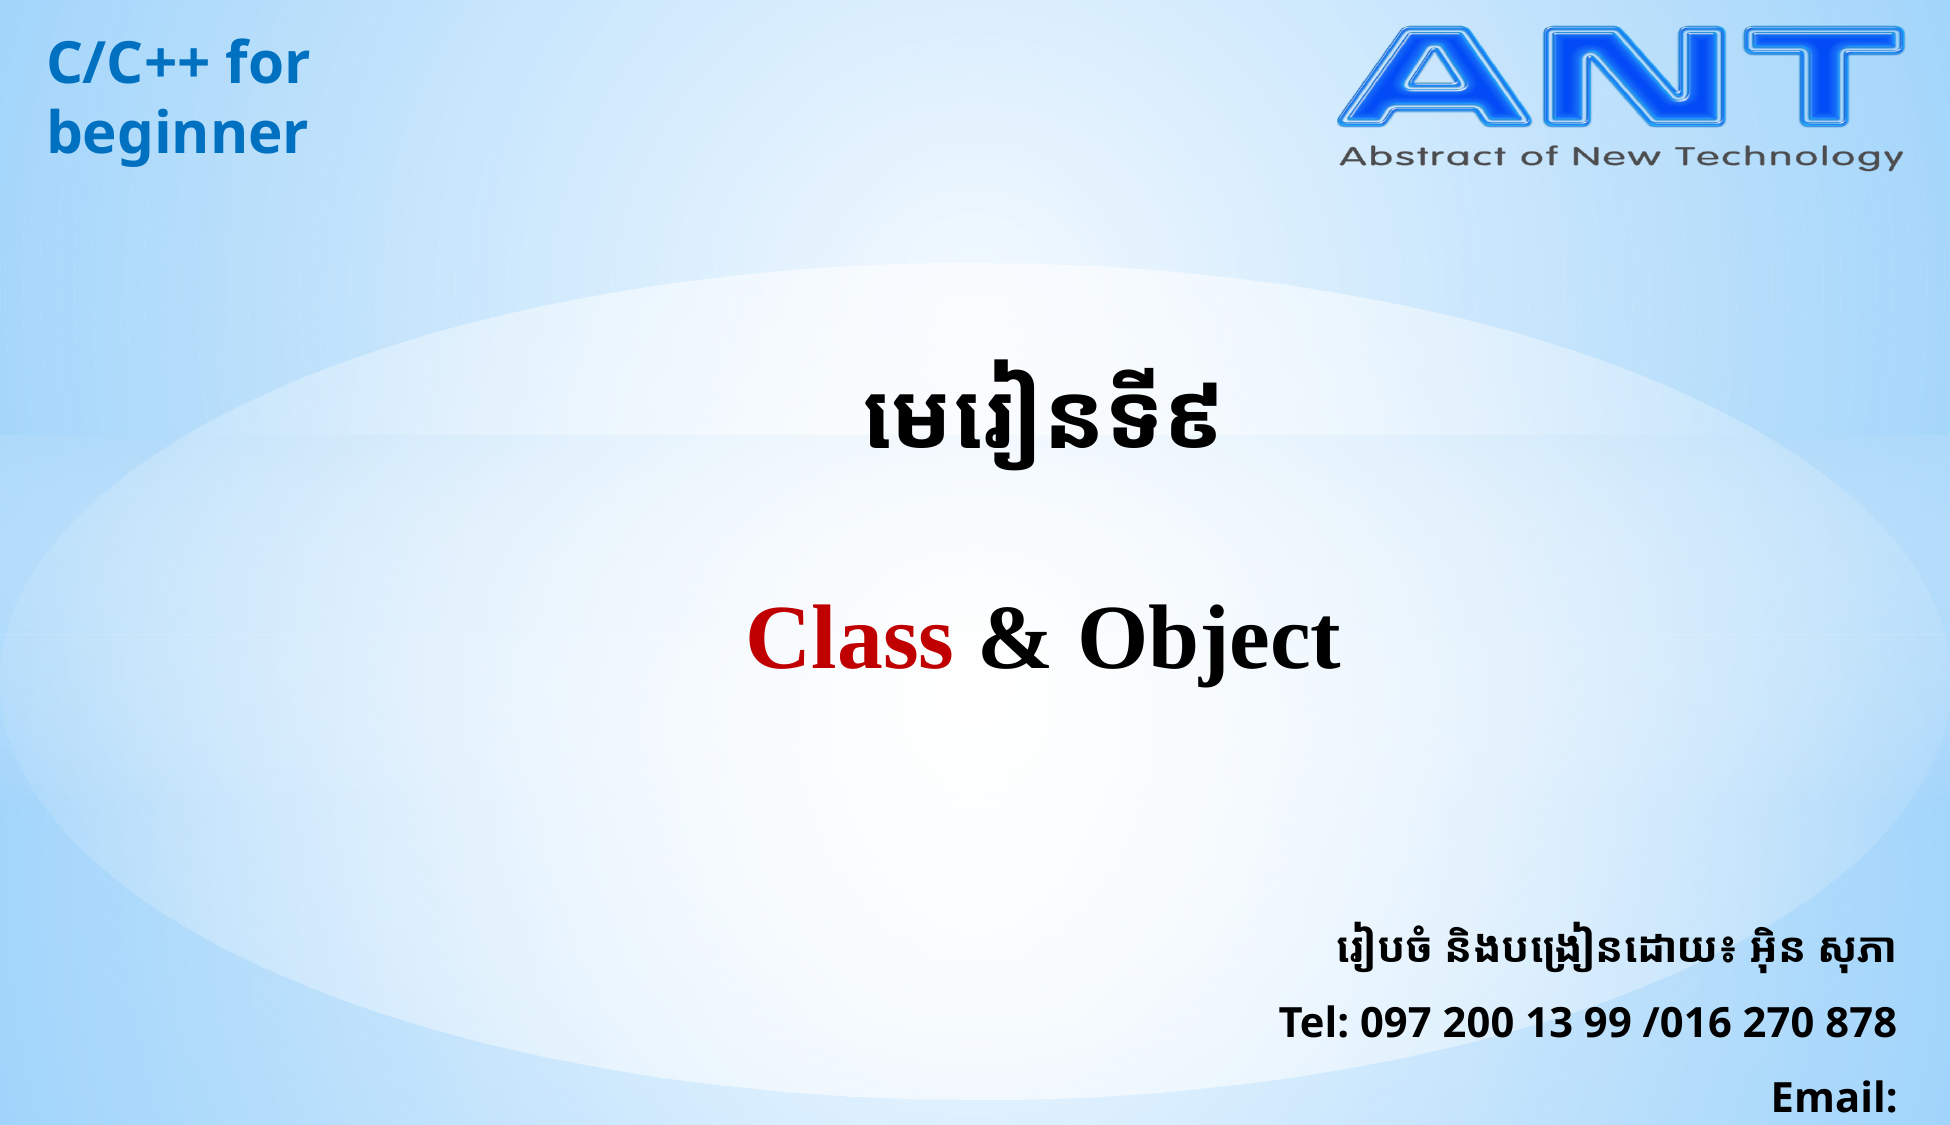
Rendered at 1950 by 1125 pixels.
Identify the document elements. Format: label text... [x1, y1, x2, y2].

text_box រៀបចំ និងបង្រៀនដោយ៖ អ៊ិន សុភា Tel: 097 200 13 99 /016 270 878 Email: insophea1987@gmail.Com [1200, 888, 1913, 1125]
text_box C/C++ for beginner [31, 17, 600, 173]
text_box មេរៀនទី៩ Class & Object [275, 349, 1813, 695]
picture [1337, 12, 1913, 226]
